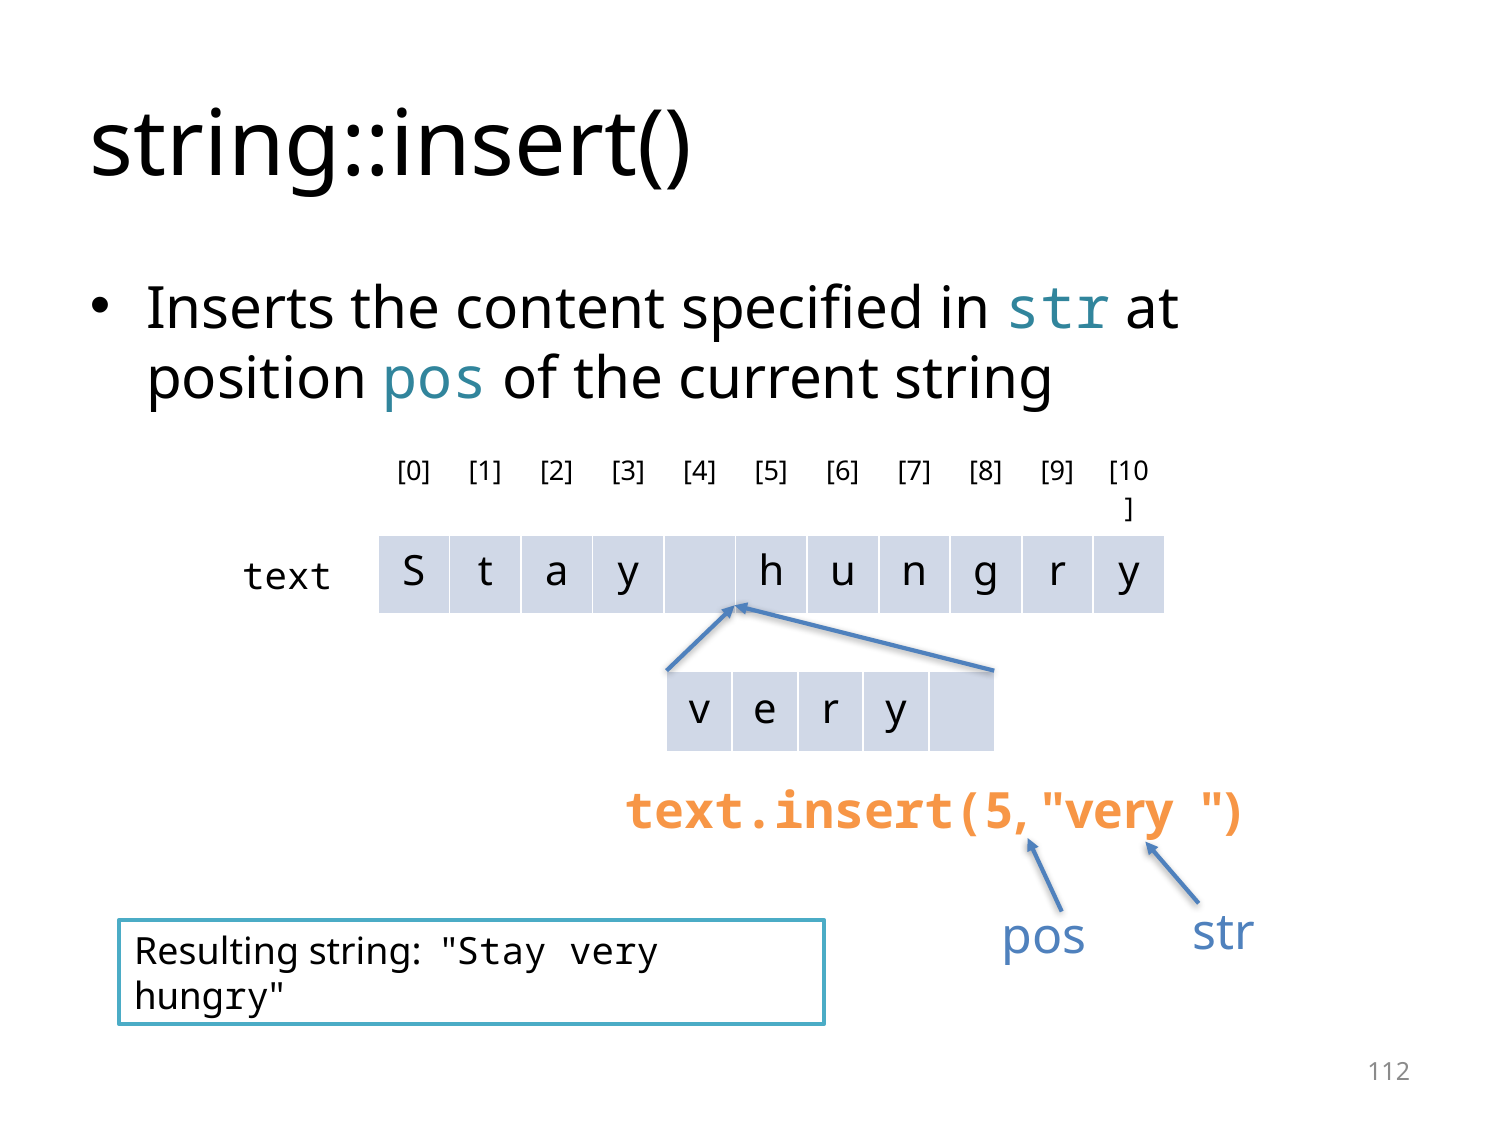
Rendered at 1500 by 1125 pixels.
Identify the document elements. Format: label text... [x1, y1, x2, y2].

table_header [930, 672, 994, 751]
table_cell a [522, 536, 592, 613]
table_cell y [593, 536, 663, 613]
table_header [2] [522, 445, 592, 530]
table_header [0] [379, 445, 449, 530]
text_box string::insert() [74, 45, 1425, 233]
text_box <number> [1074, 1042, 1425, 1103]
table_header e [733, 672, 797, 751]
table_cell [665, 536, 735, 613]
text_box Resulting string: "Stay very hungry" [117, 918, 826, 1026]
table_header [7] [880, 445, 949, 530]
text_box text [227, 544, 347, 605]
table_header [9] [1023, 445, 1092, 530]
table_header [4] [665, 445, 735, 530]
table_header [8] [951, 445, 1021, 530]
table_header [1] [450, 445, 520, 530]
table_cell t [450, 536, 520, 613]
table_header [3] [593, 445, 663, 530]
table_header [10] [1094, 445, 1164, 530]
table_cell r [1023, 536, 1092, 613]
table_header v [667, 672, 731, 751]
table_cell y [1094, 536, 1164, 613]
text_box [734, 602, 995, 673]
table_cell h [736, 536, 806, 613]
table_header r [799, 672, 862, 751]
text_box [665, 606, 733, 673]
table_header [5] [736, 445, 806, 530]
text_box Inserts the content specified in str at position pos of the current string [74, 262, 1425, 1005]
table_cell n [880, 536, 949, 613]
text_box text.insert(5, "very ") [609, 770, 1300, 846]
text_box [986, 837, 1274, 972]
table_header [6] [808, 445, 878, 530]
table_cell u [808, 536, 878, 613]
table_header y [864, 672, 928, 751]
table_cell g [951, 536, 1021, 613]
table_cell S [379, 536, 449, 613]
